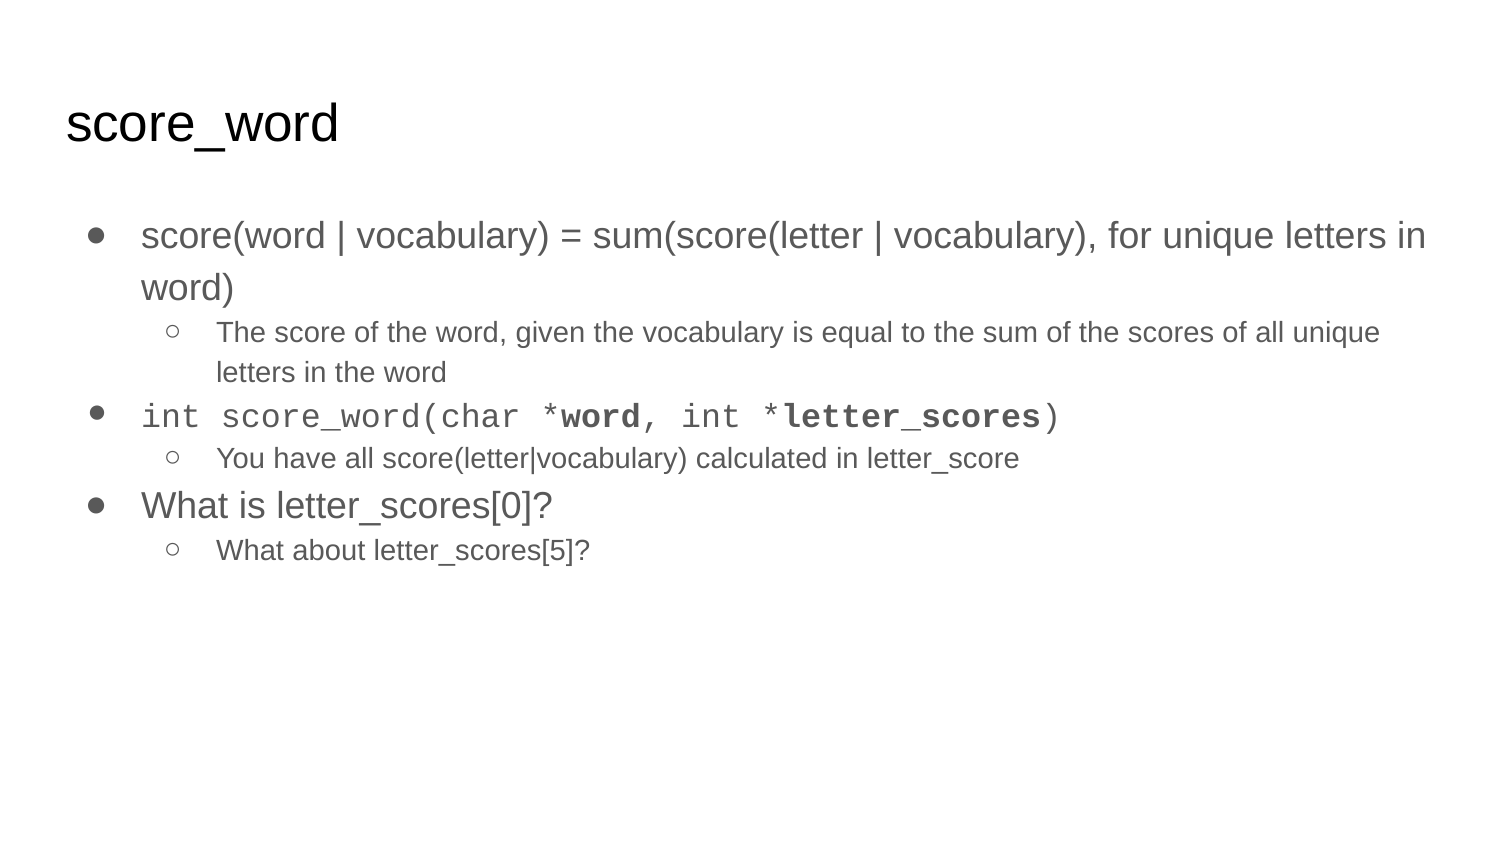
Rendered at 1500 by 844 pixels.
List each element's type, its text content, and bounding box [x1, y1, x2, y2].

title score_word [51, 72, 1449, 167]
list score(word | vocabulary) = sum(score(letter | vocabulary), for unique letters in word) The score of the word, given the vocabulary is equal to the sum of the scores of all unique letters in the word int score_word(char *word, int *letter_scores) You have all score(letter|vocabulary) calculated in letter_score What is letter_scores[0]? What about letter_scores[5]? [51, 189, 1449, 750]
